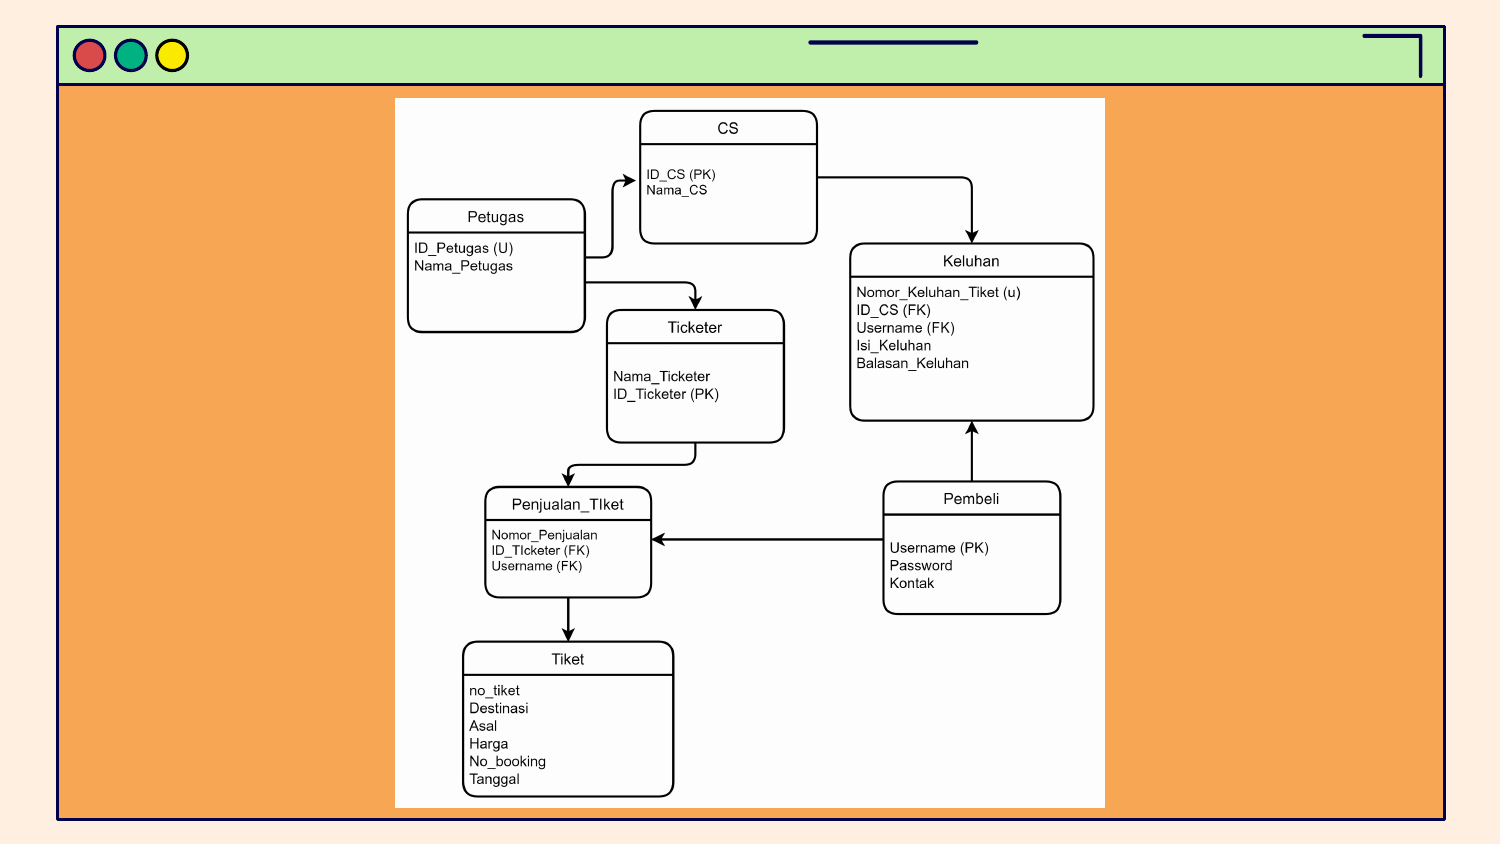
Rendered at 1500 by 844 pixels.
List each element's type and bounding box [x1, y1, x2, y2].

picture [394, 98, 1105, 809]
